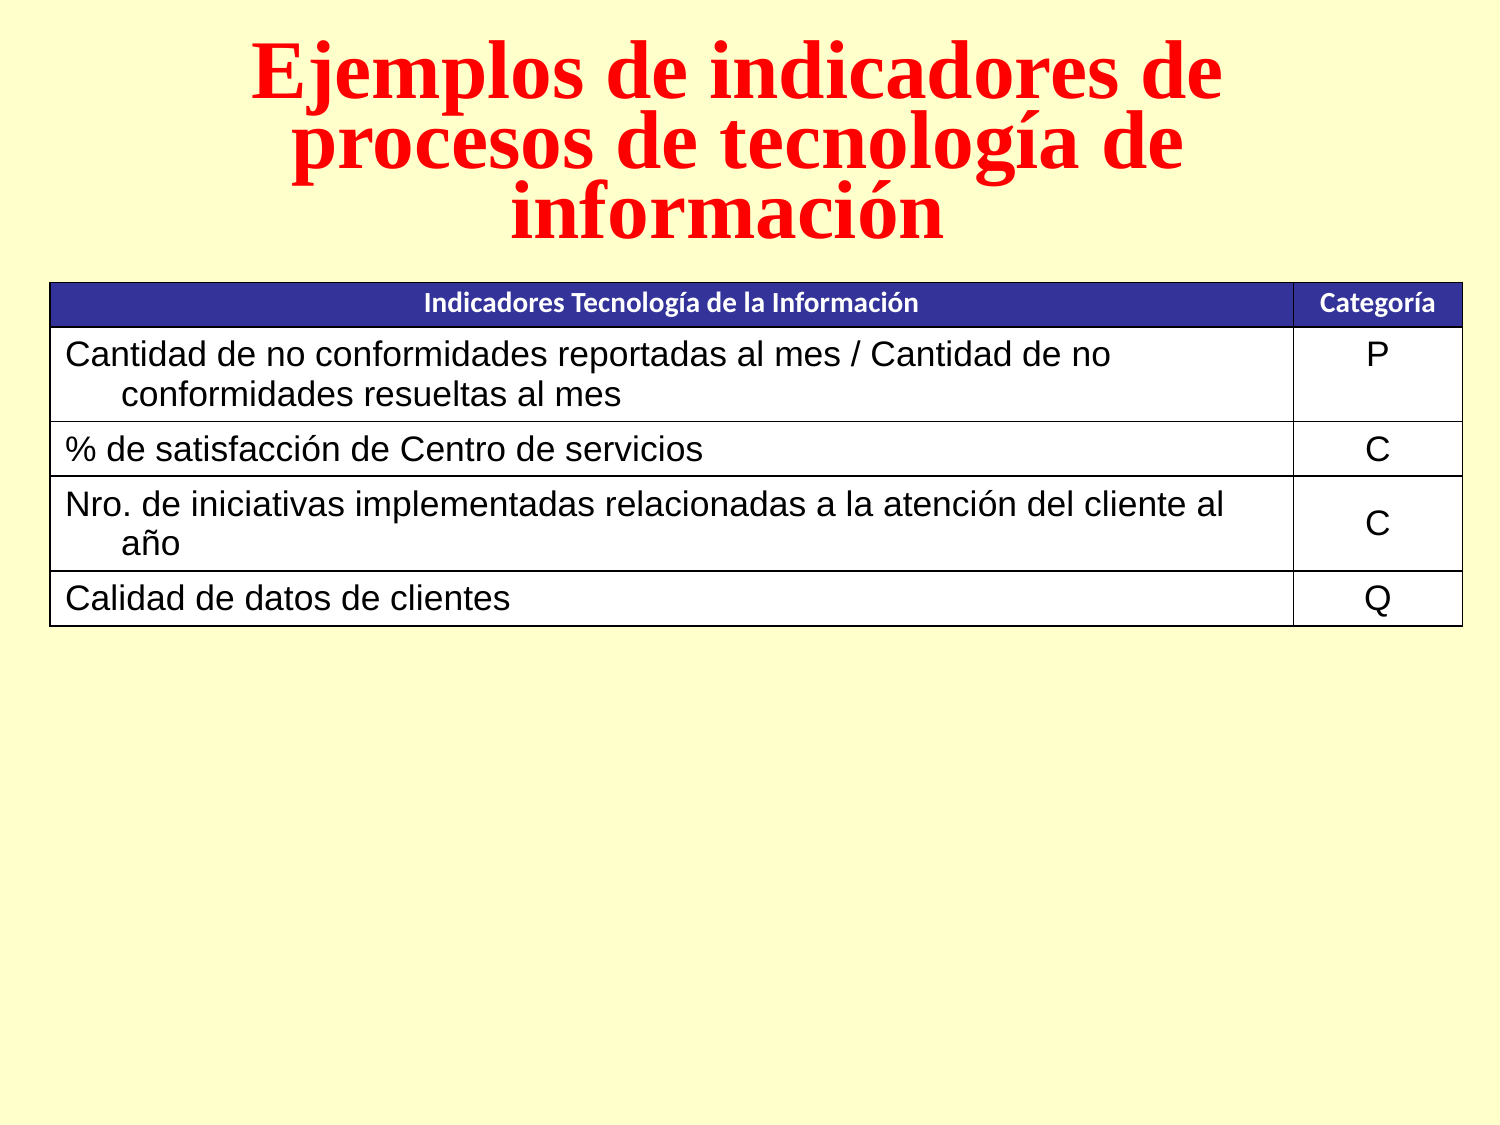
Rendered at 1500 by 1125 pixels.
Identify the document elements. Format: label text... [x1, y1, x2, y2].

table_cell % de satisfacción de Centro de servicios [51, 422, 1293, 475]
table_header Categoría [1294, 283, 1462, 326]
table_cell P [1294, 328, 1462, 421]
table_cell C [1294, 477, 1462, 570]
title Ejemplos de indicadores de procesos de tecnología de información [147, 66, 1330, 230]
table_header Indicadores Tecnología de la Información [51, 283, 1293, 326]
table_cell Calidad de datos de clientes [51, 572, 1293, 625]
table_cell Nro. de iniciativas implementadas relacionadas a la atención del cliente al año [51, 477, 1293, 570]
table_cell Q [1294, 572, 1462, 625]
table_cell Cantidad de no conformidades reportadas al mes / Cantidad de no conformidades resueltas al mes [51, 328, 1293, 421]
table_cell C [1294, 422, 1462, 475]
